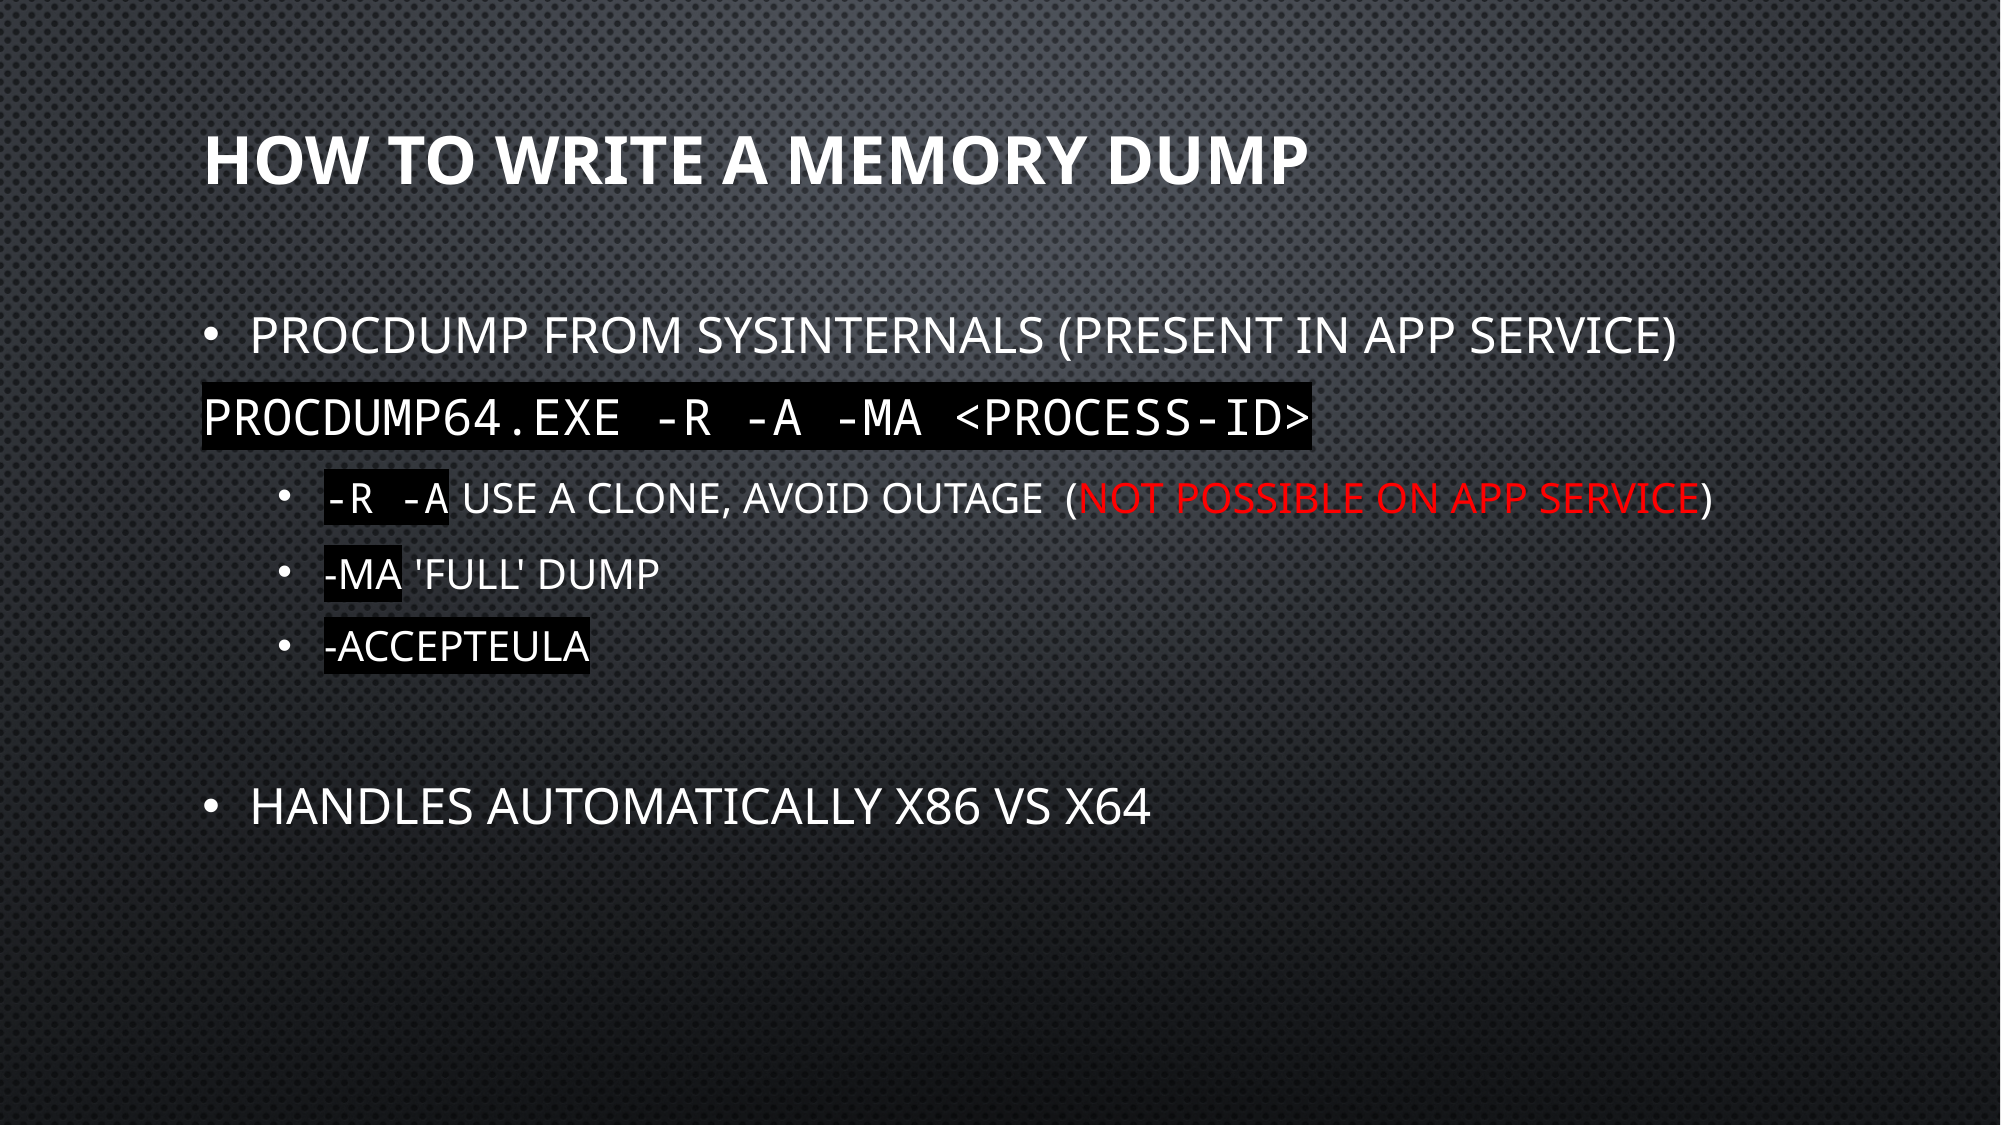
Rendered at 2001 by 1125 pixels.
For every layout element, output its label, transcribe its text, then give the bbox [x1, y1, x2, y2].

list ProcDump from Sysinternals (Present in App Service) procdump64.exe -r -a -ma <process-id> -R -A use a clone, avoid outage (not possible on App Service) -MA 'Full' dump -accepteula Handles automatically x86 vs x64 [187, 295, 1813, 950]
title How to write a memory dump [187, 99, 1813, 216]
